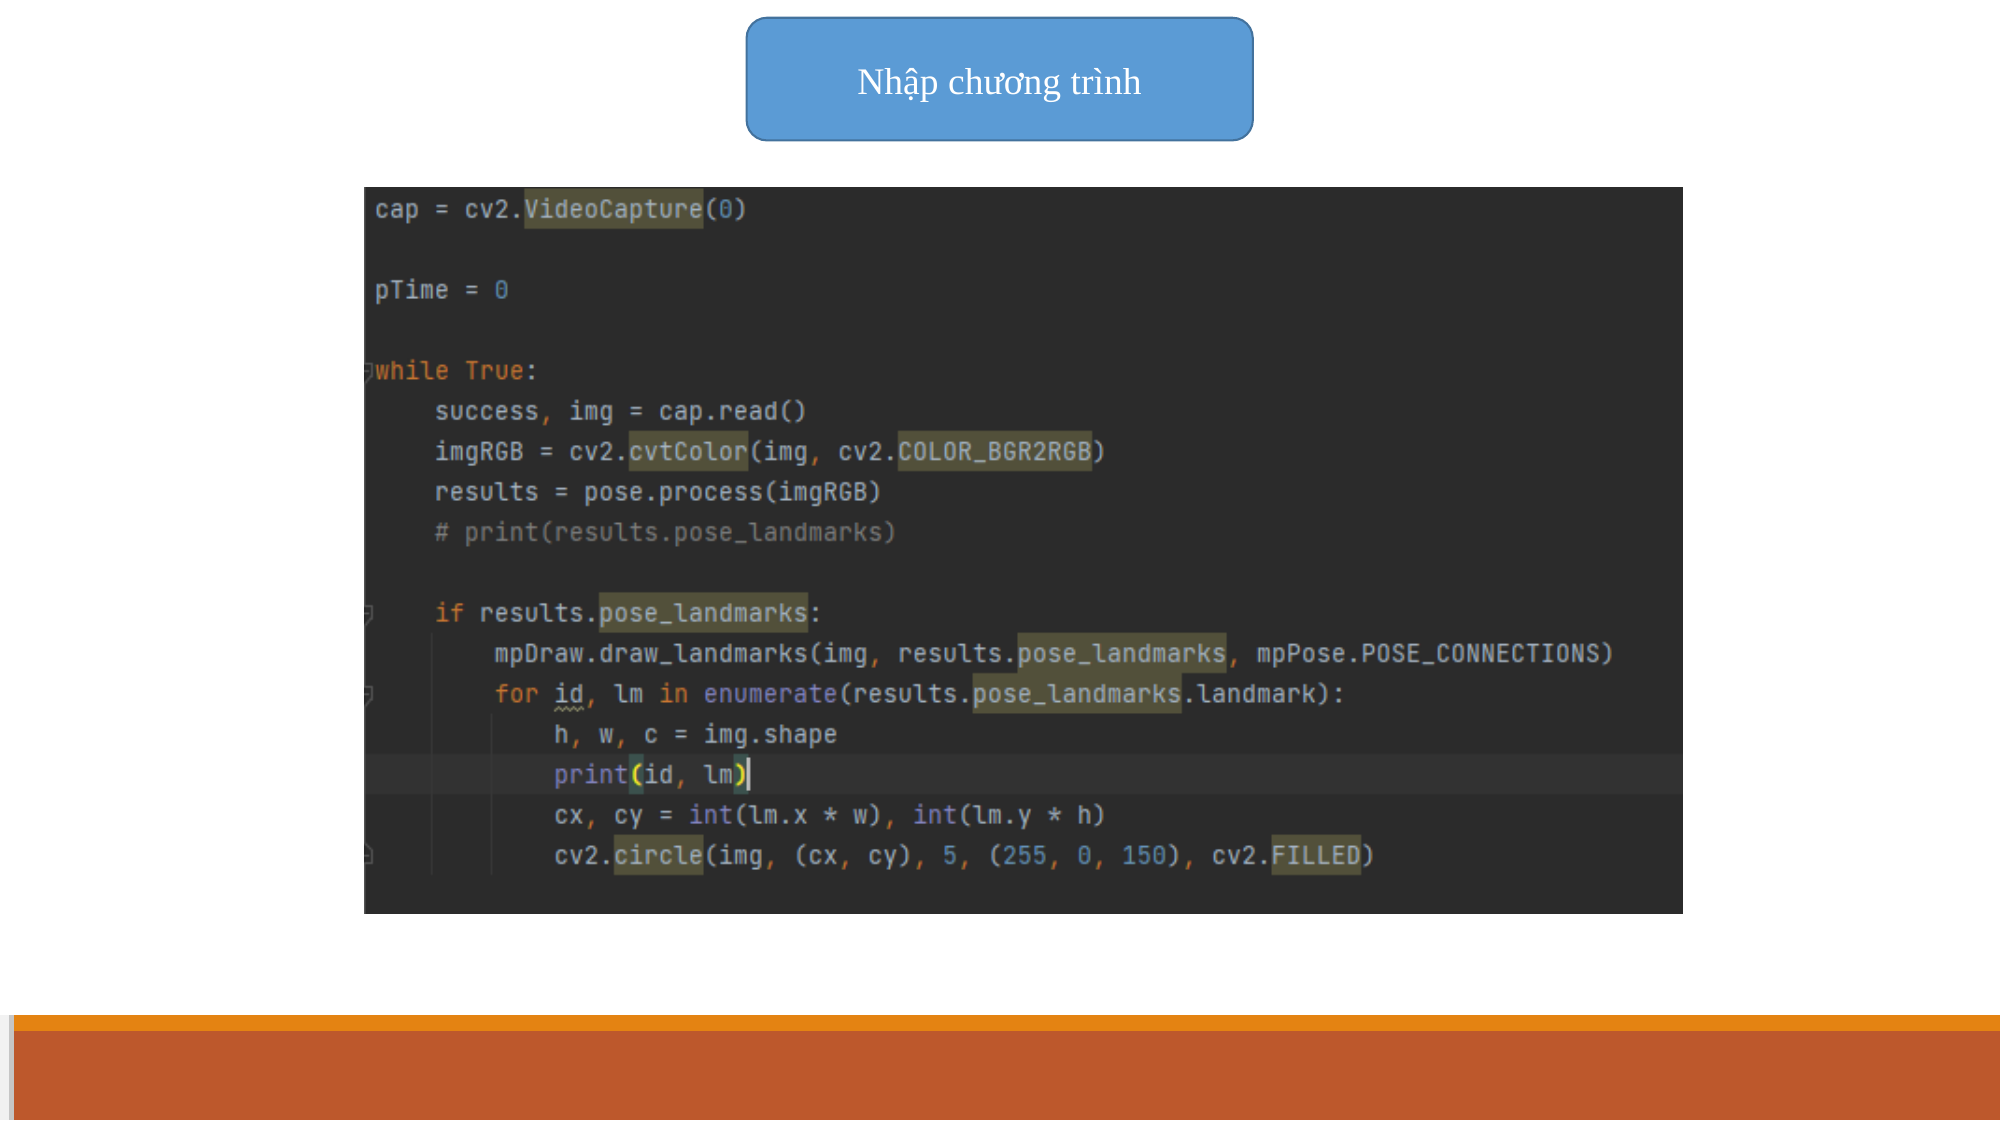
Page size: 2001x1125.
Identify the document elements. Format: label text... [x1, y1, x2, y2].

picture [0, 1015, 2000, 1121]
text_box Nhập chương trình [745, 16, 1254, 142]
picture [364, 187, 1683, 914]
